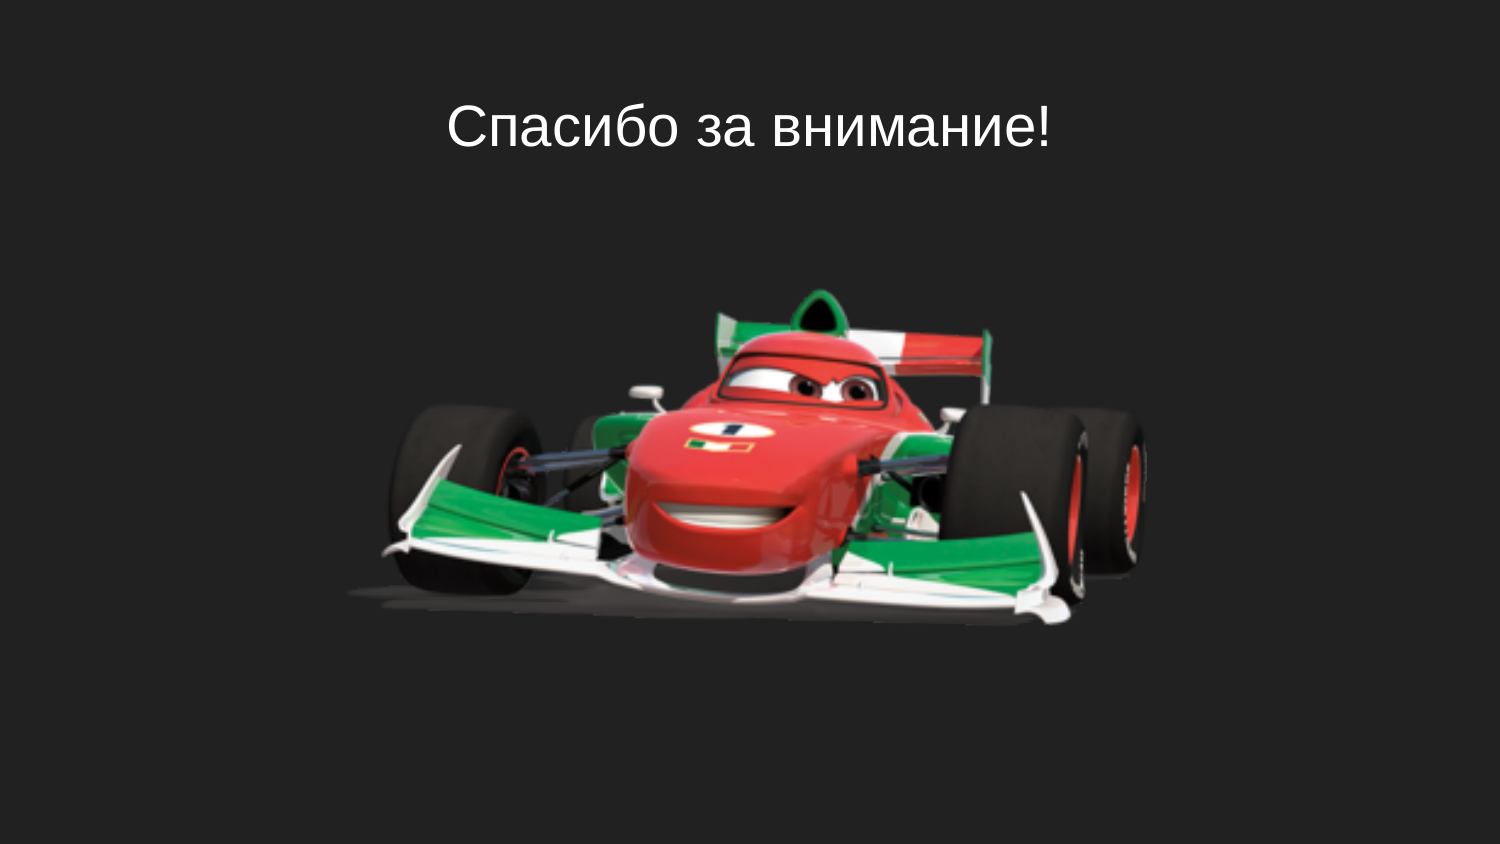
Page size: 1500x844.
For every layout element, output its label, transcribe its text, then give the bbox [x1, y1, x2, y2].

picture [336, 218, 1164, 679]
title Спасибо за внимание! [51, 72, 1449, 167]
